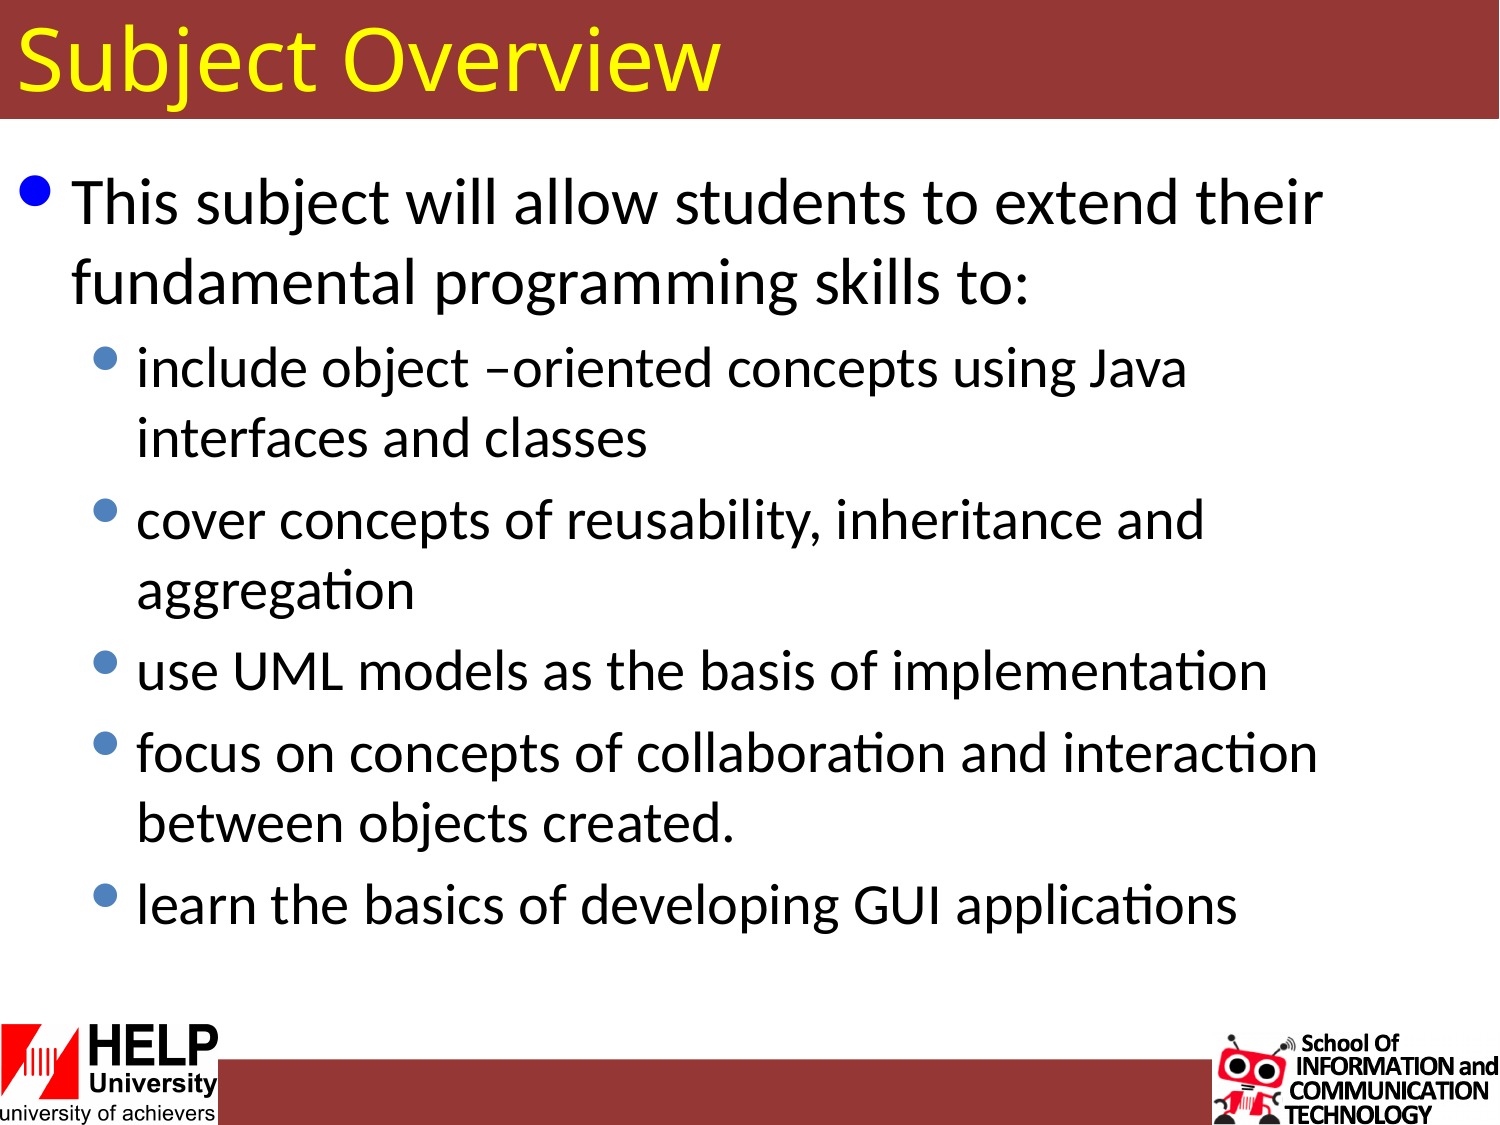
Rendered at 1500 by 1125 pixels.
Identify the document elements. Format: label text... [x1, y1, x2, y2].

picture [0, 1024, 218, 1125]
list This subject will allow students to extend their fundamental programming skills to: include object –oriented concepts using Java interfaces and classes cover concepts of reusability, inheritance and aggregation use UML models as the basis of implementation focus on concepts of collaboration and interaction between objects created. learn the basics of developing GUI applications [0, 149, 1438, 1001]
picture [1212, 1032, 1500, 1125]
title Subject Overview [1, 0, 1500, 113]
